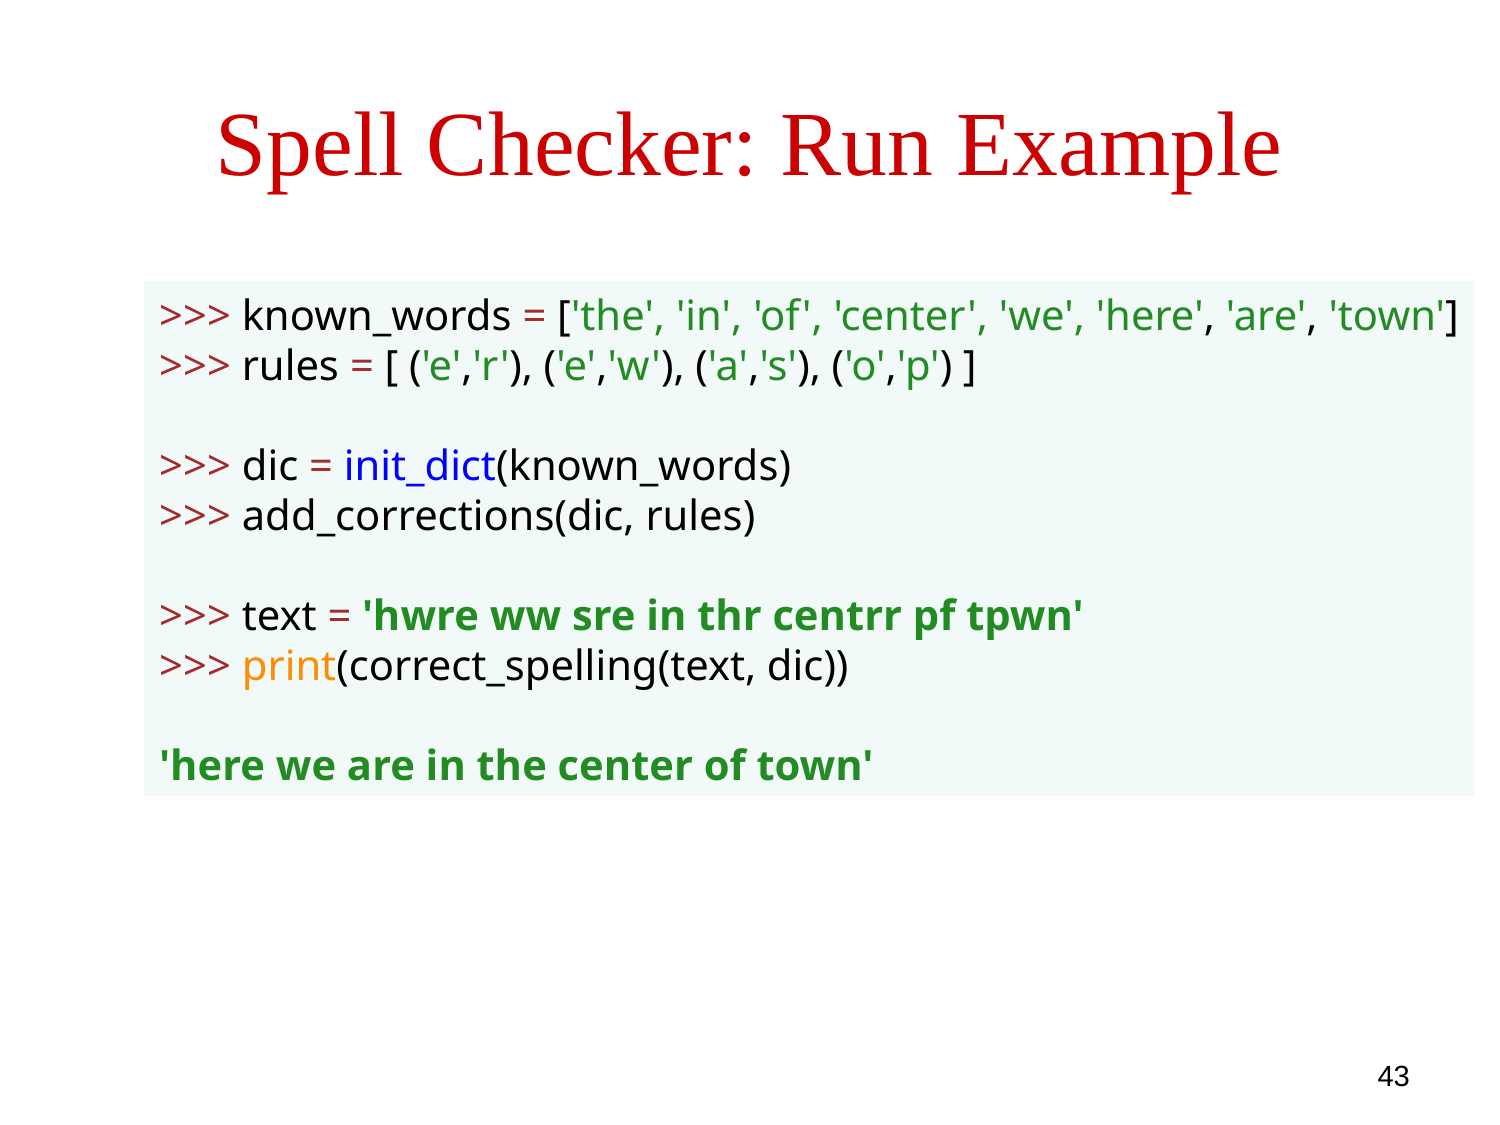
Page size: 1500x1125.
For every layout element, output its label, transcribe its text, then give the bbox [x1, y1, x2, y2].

title Spell Checker: Run Example [74, 44, 1426, 233]
text_box >>> known_words = ['the', 'in', 'of', 'center', 'we', 'here', 'are', 'town'] >>> rules = [ ('e','r'), ('e','w'), ('a','s'), ('o','p') ] >>> dic = init_dict(known_words) >>> add_corrections(dic, rules) >>> text = 'hwre ww sre in thr centrr pf tpwn' >>> print(correct_spelling(text, dic)) 'here we are in the center of town' [144, 281, 1475, 797]
slide_number 43 [1074, 1049, 1426, 1088]
